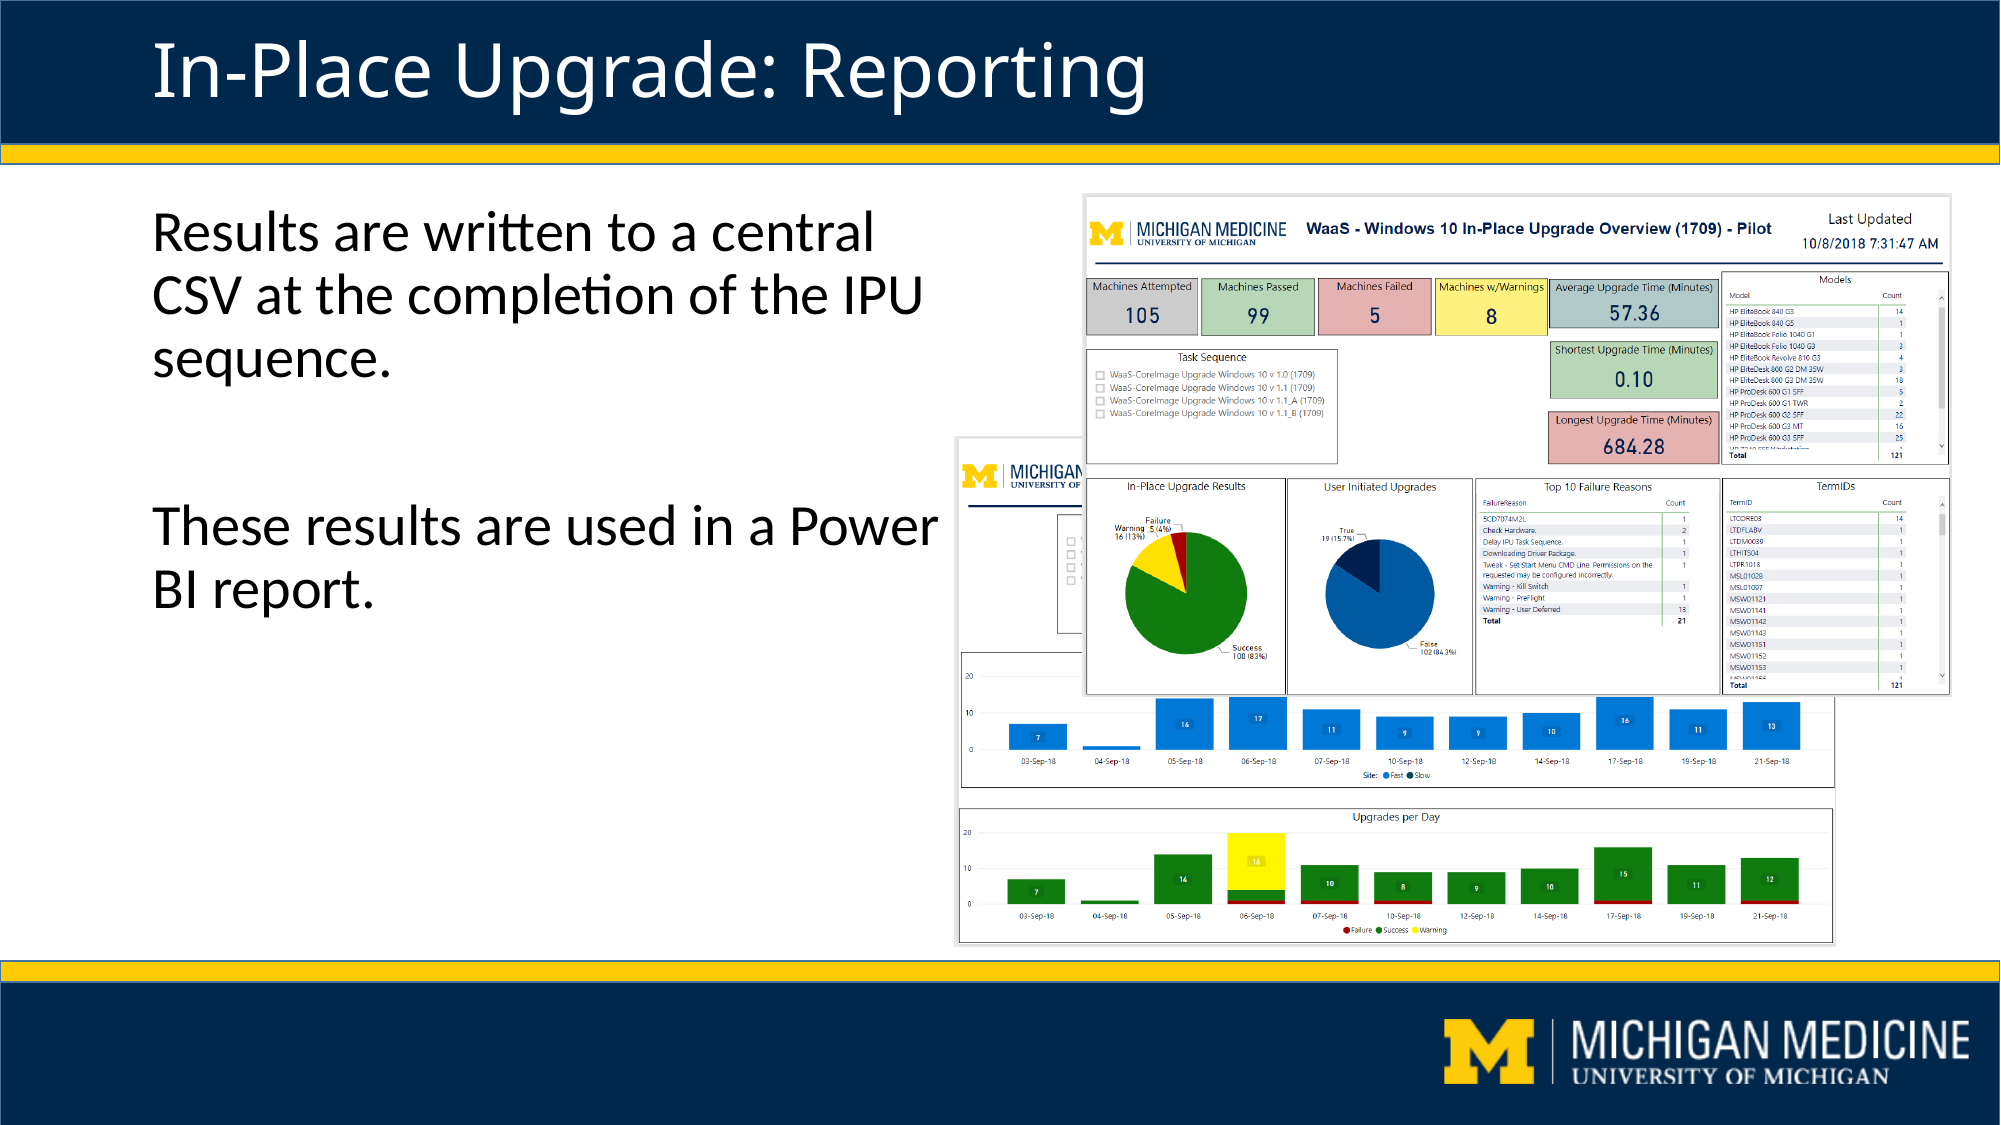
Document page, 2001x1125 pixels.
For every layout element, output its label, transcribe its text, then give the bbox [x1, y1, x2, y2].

text_box [0, 960, 2000, 981]
picture [1444, 1019, 1969, 1084]
text_box [0, 145, 2000, 165]
text_box [0, 0, 2000, 145]
picture [954, 193, 1952, 947]
list Results are written to a central CSV at the completion of the IPU sequence. These results are used in a Power BI report. [137, 193, 981, 908]
text_box In-Place Upgrade: Reporting [137, 15, 1863, 132]
text_box [0, 981, 2000, 1125]
